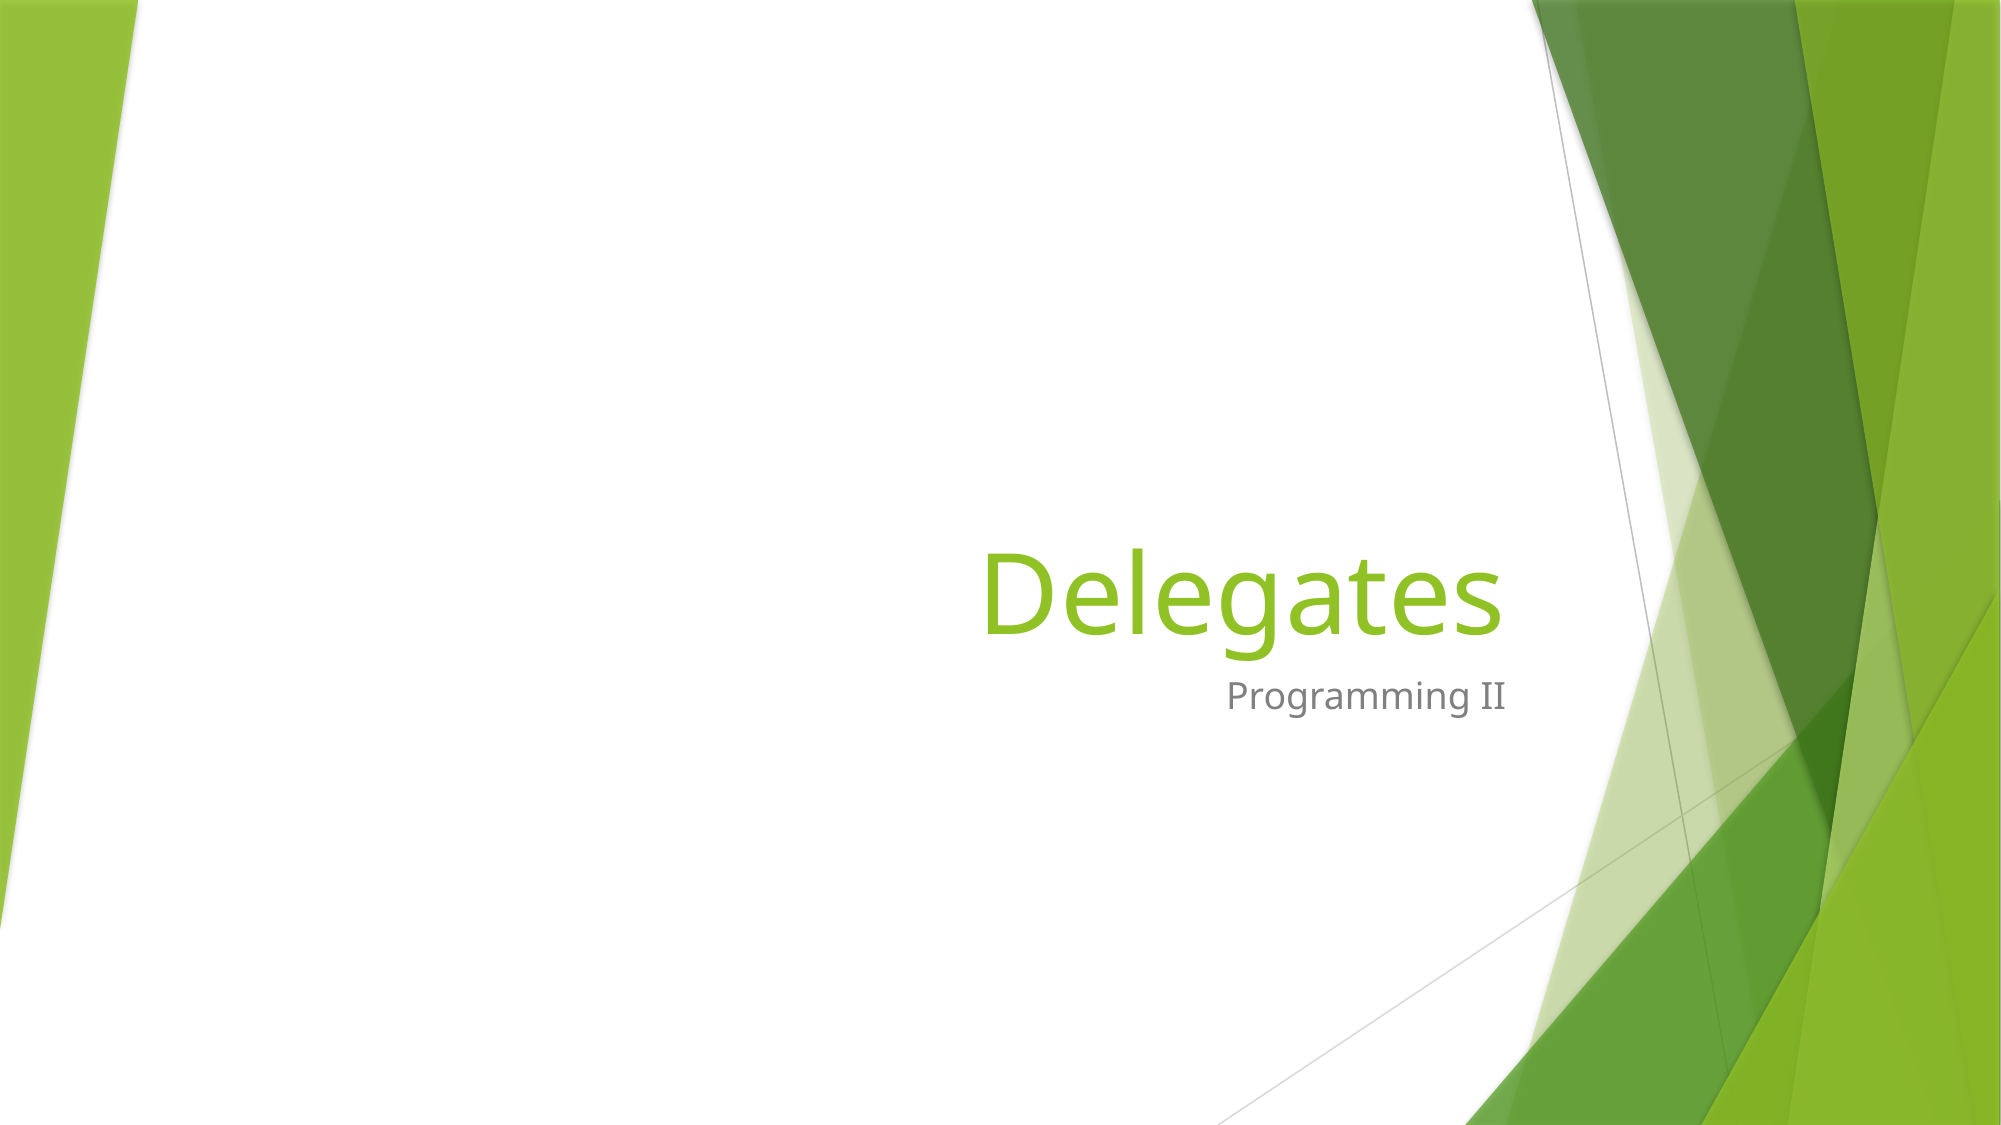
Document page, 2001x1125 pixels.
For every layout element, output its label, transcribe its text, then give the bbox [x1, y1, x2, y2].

title Delegates [247, 394, 1522, 664]
subtitle Programming II [247, 664, 1522, 845]
